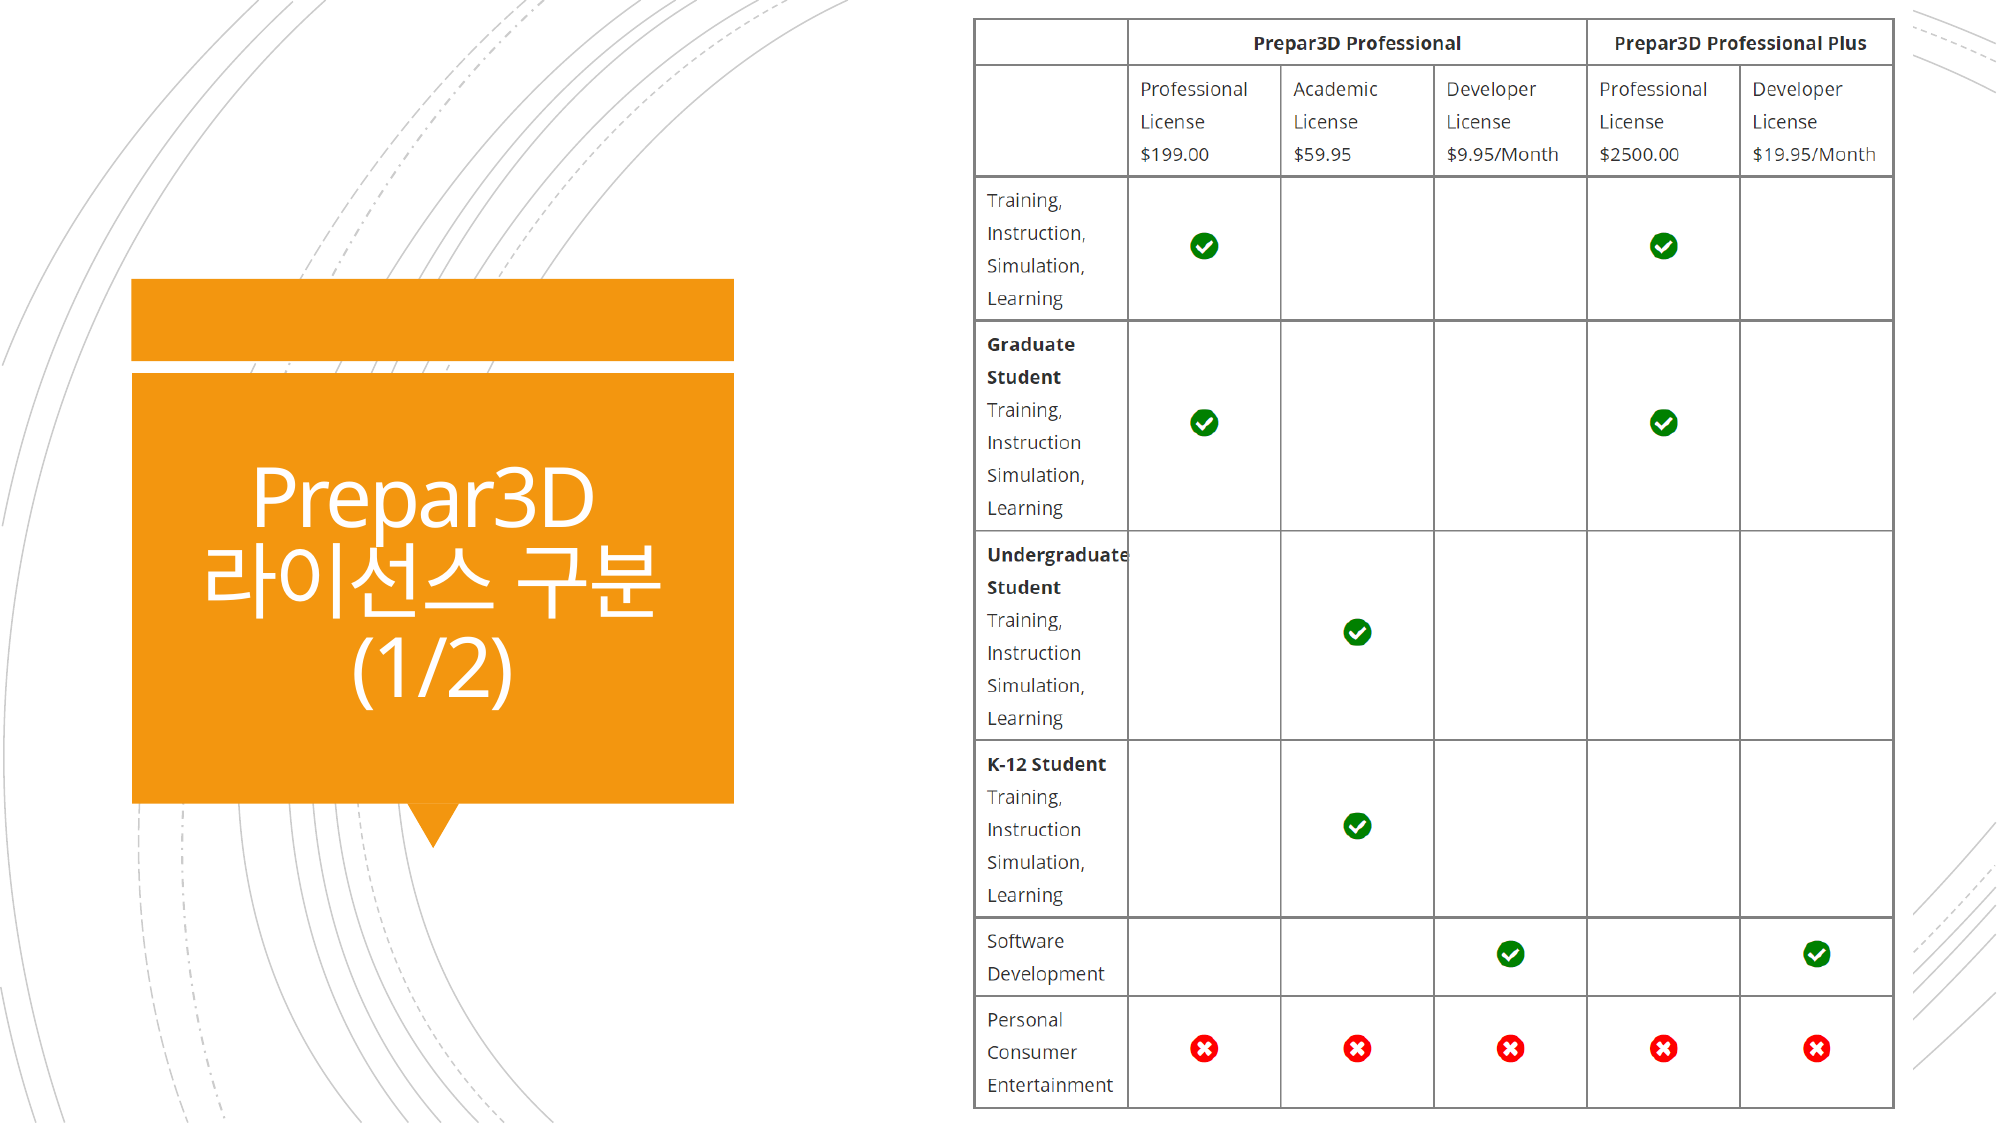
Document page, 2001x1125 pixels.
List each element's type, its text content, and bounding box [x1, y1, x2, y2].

title Prepar3D 라이선스 구분 (1/2) [145, 385, 721, 789]
picture [954, 0, 1914, 1125]
